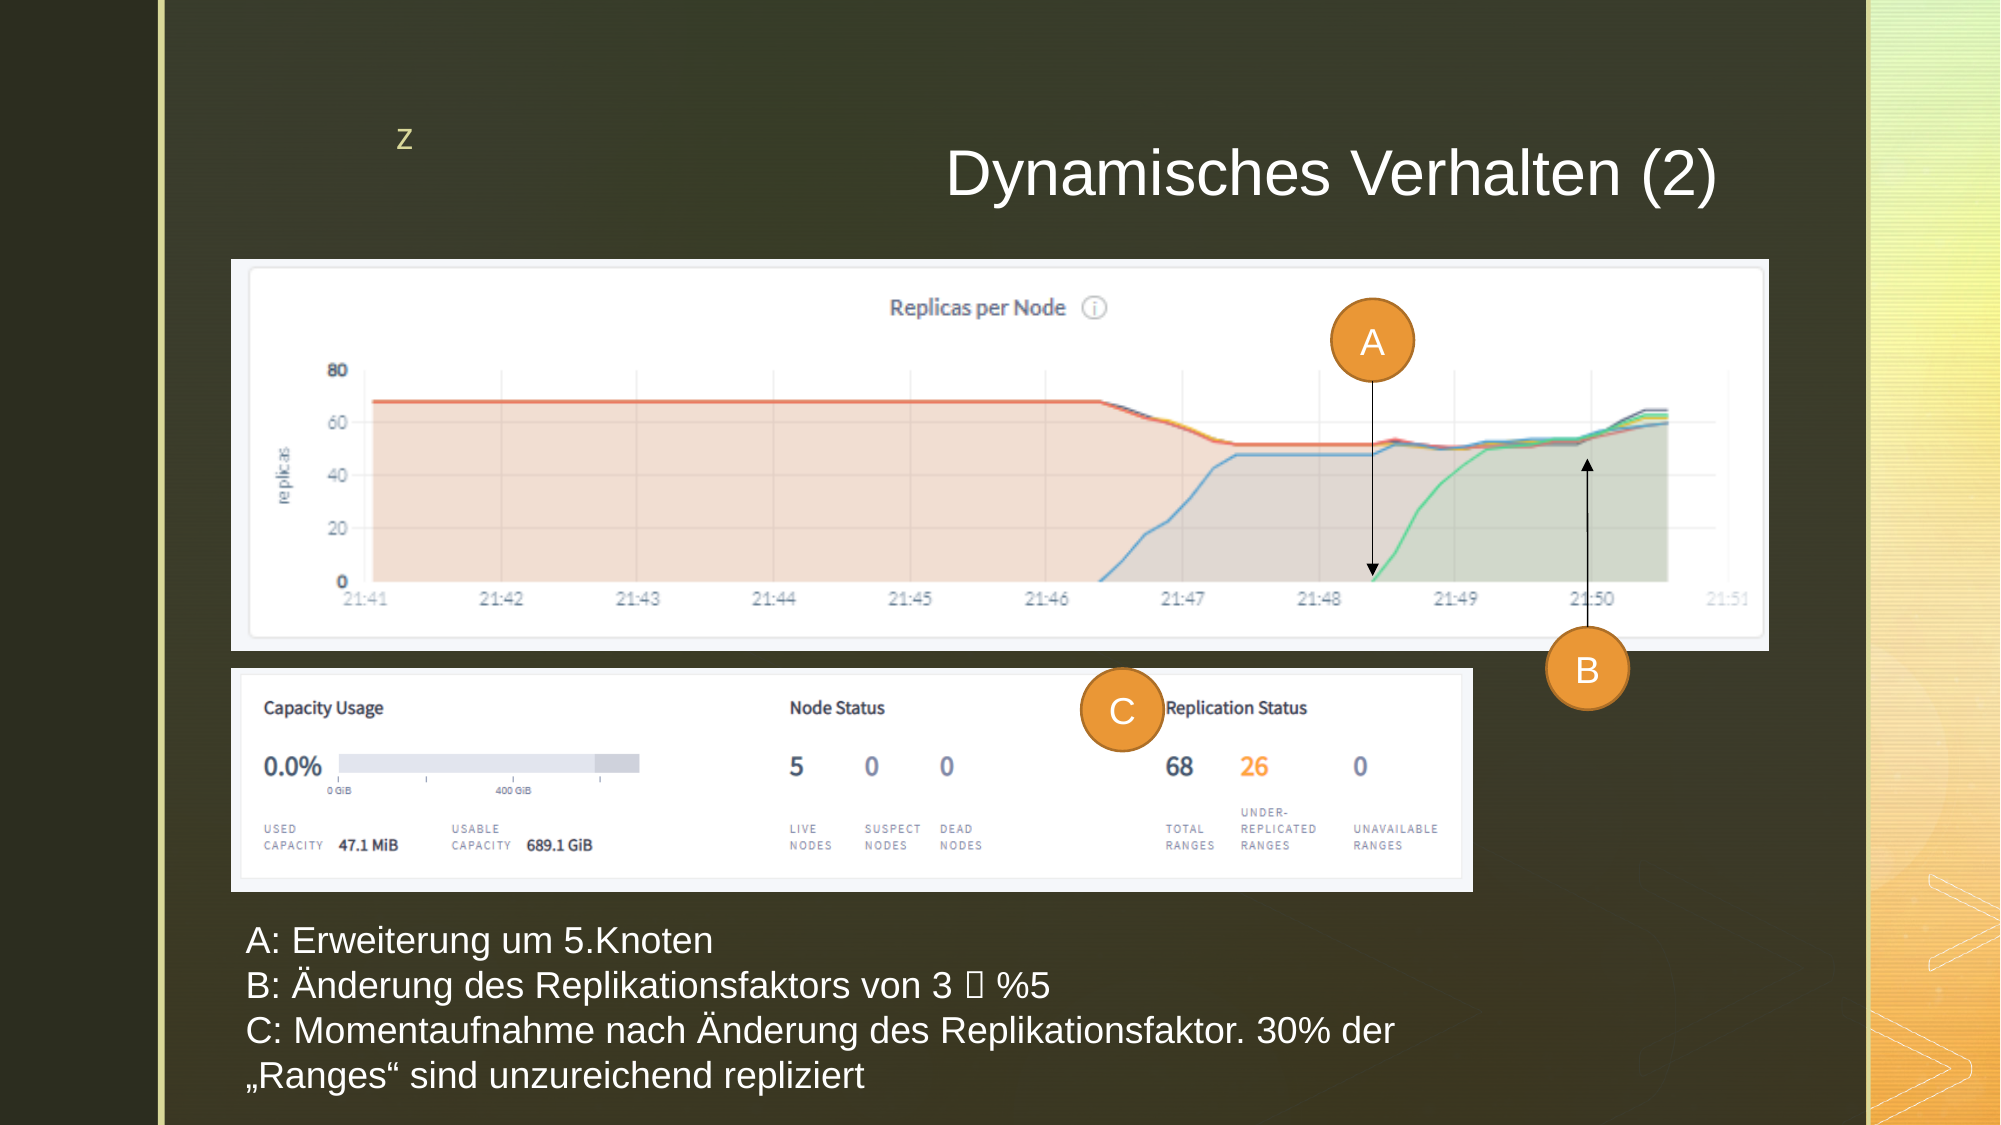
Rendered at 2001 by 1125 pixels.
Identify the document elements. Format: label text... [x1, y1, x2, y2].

picture [1871, 0, 2001, 1125]
text_box B [1545, 652, 1631, 712]
title Dynamisches Verhalten (2) [428, 132, 1734, 259]
text_box A: Erweiterung um 5.Knoten B: Änderung des Replikationsfaktors von 3  %5 C: Momentaufnahme nach Änderung des Replikationsfaktor. 30% der „Ranges“ sind unzureichend repliziert [230, 908, 1432, 1104]
picture [230, 259, 1770, 652]
picture [231, 668, 1473, 892]
